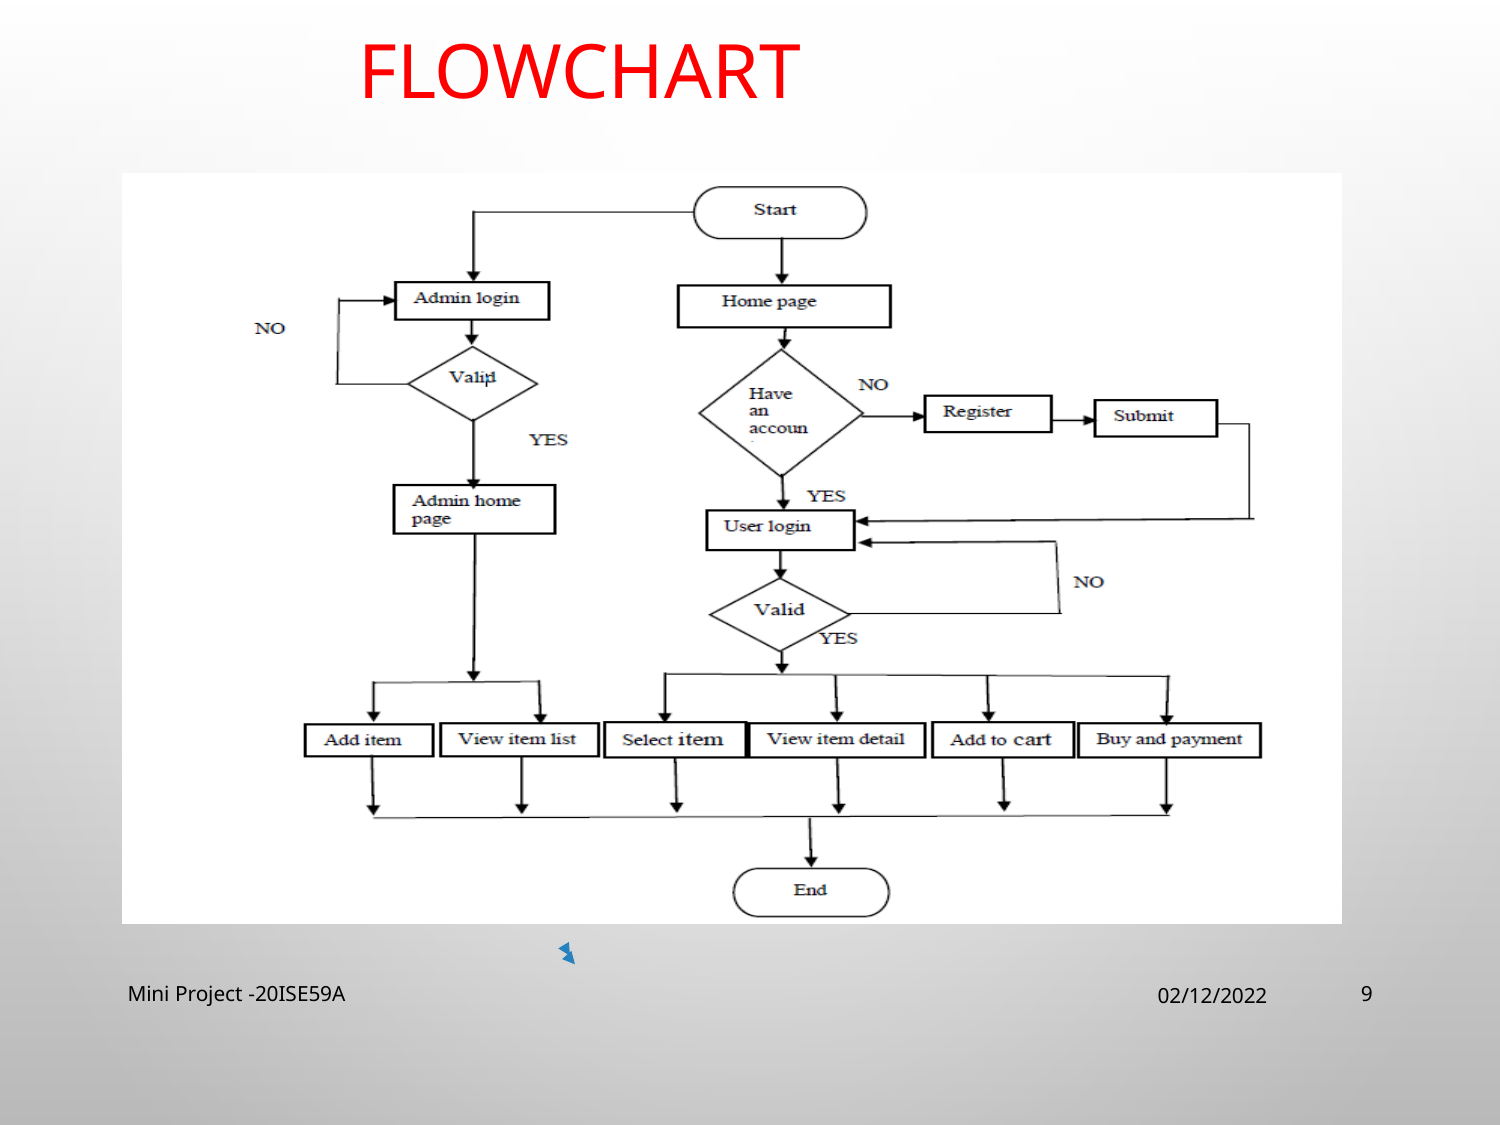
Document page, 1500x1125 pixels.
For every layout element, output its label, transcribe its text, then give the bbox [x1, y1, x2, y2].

slide_number 9 [1293, 965, 1388, 1025]
list [63, 133, 1400, 970]
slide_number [944, 965, 1283, 1025]
footer Mini Project -20ISE59A [112, 965, 934, 1025]
title flowchart [29, 24, 1111, 125]
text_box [567, 955, 576, 965]
picture [0, 0, 1500, 1125]
